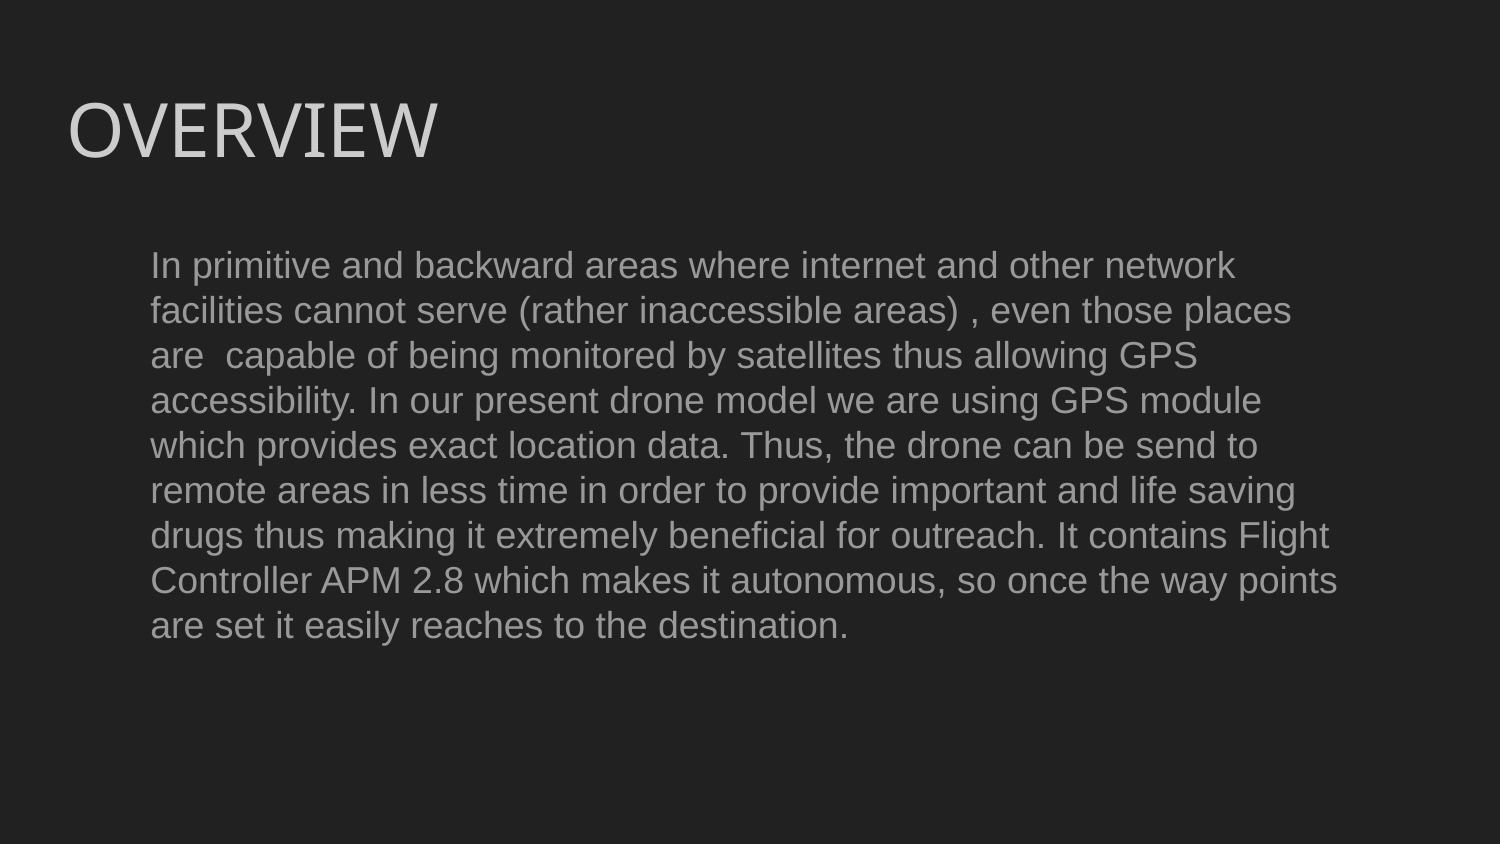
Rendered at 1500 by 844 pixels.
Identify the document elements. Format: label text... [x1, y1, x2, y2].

text_box [210, 295, 1354, 430]
text_box [66, 48, 1272, 189]
text_box OVERVIEW [51, 67, 1256, 208]
text_box In primitive and backward areas where internet and other network facilities cannot serve (rather inaccessible areas) , even those places are capable of being monitored by satellites thus allowing GPS accessibility. In our present drone model we are using GPS module which provides exact location data. Thus, the drone can be send to remote areas in less time in order to provide important and life saving drugs thus making it extremely beneficial for outreach. It contains Flight Controller APM 2.8 which makes it autonomous, so once the way points are set it easily reaches to the destination. [135, 226, 1365, 713]
text_box [69, 223, 1208, 356]
list [51, 189, 1449, 750]
